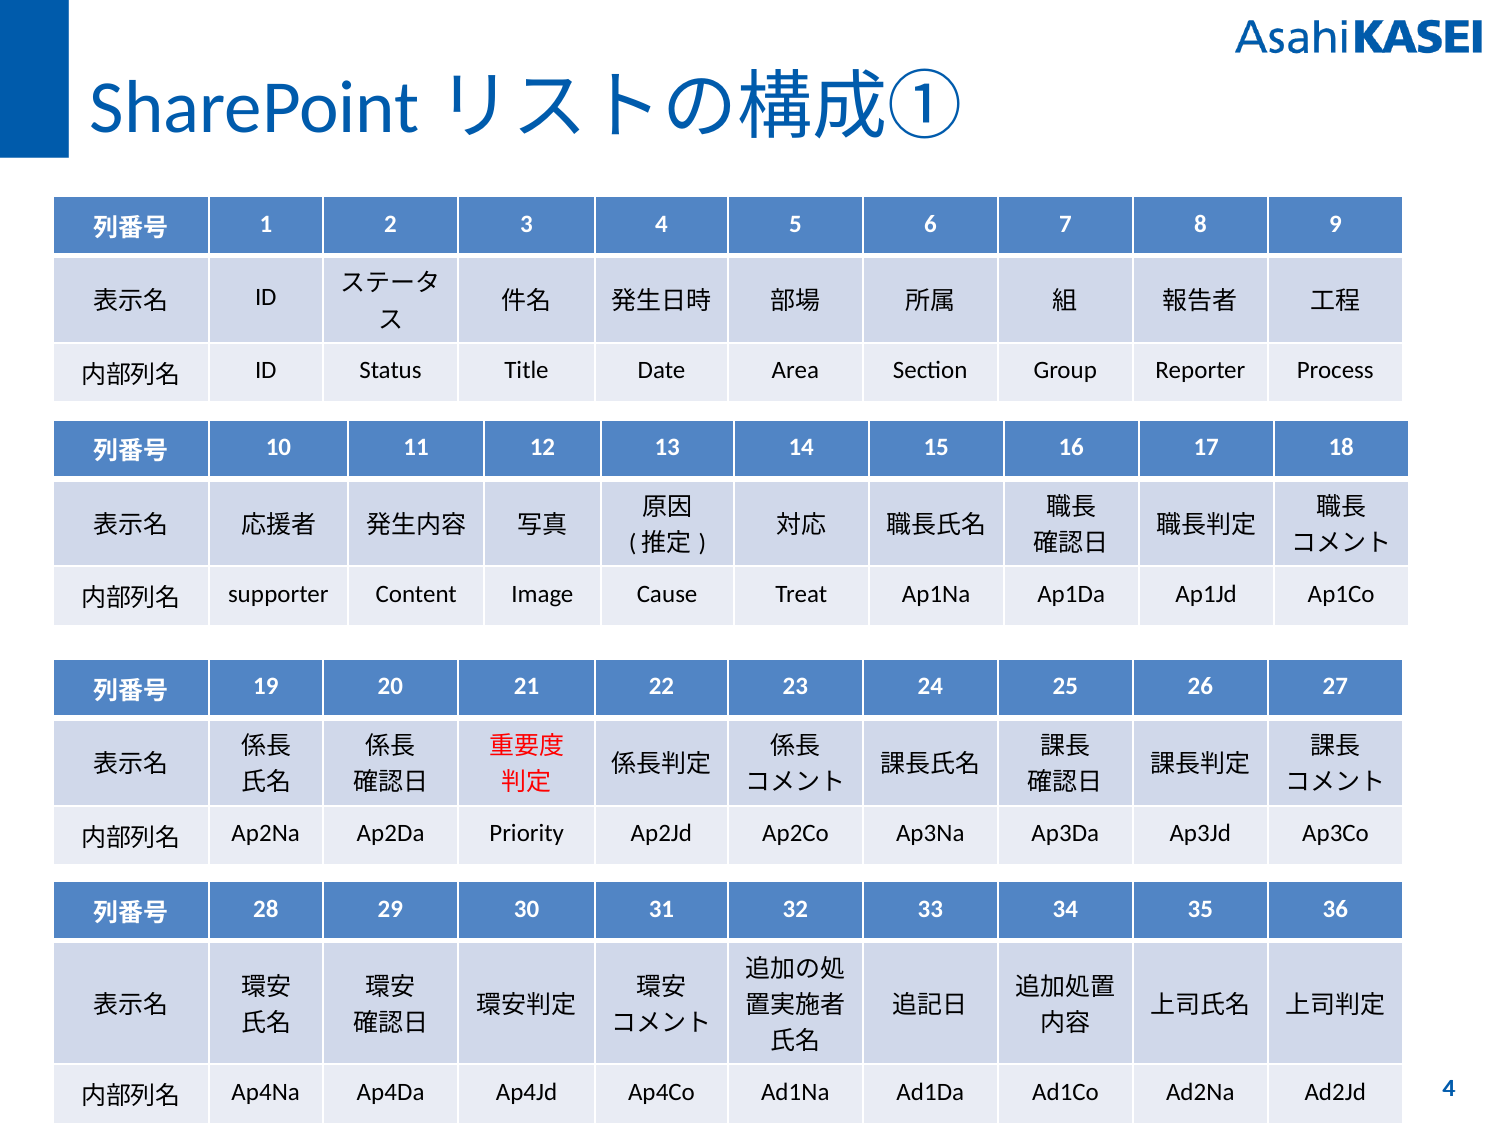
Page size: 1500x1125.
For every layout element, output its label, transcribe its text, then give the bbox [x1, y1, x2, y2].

table_header 19 [210, 660, 322, 715]
table_header 12 [485, 421, 600, 476]
table_cell 職長 コメント [1275, 482, 1408, 565]
table_header 36 [1269, 882, 1402, 938]
table_cell 課長氏名 [864, 721, 997, 805]
table_cell 組 [999, 258, 1132, 342]
table_header 32 [729, 882, 862, 938]
table_header 7 [999, 197, 1132, 253]
table_cell Ap1Jd [1140, 567, 1273, 625]
table_cell Ap4Na [210, 1065, 322, 1123]
table_cell Ap2Jd [596, 807, 727, 864]
table_cell 報告者 [1134, 258, 1267, 342]
table_cell 部場 [729, 258, 862, 342]
table_cell 表示名 [54, 721, 208, 805]
table_header 列番号 [54, 660, 208, 715]
table_header 21 [459, 660, 594, 715]
table_cell 原因 (推定) [602, 482, 733, 565]
table_cell 応援者 [210, 482, 347, 565]
table_cell 重要度 判定 [459, 721, 594, 805]
table_cell Ap4Jd [459, 1065, 594, 1123]
table_header 列番号 [54, 197, 208, 253]
table_cell 職長判定 [1140, 482, 1273, 565]
table_cell Status [324, 344, 457, 401]
table_cell 所属 [864, 258, 997, 342]
table_cell Ad1Na [729, 1065, 862, 1123]
table_header 9 [1269, 197, 1402, 253]
table_header 35 [1134, 882, 1267, 938]
table_cell Ap4Co [596, 1065, 727, 1123]
table_header 14 [735, 421, 868, 476]
table_cell 課長 コメント [1269, 721, 1402, 805]
table_cell Ap1Da [1005, 567, 1138, 625]
table_cell 内部列名 [54, 344, 208, 401]
table_cell 係長 確認日 [324, 721, 457, 805]
table_cell Ap2Co [729, 807, 862, 864]
table_cell 表示名 [54, 482, 208, 565]
picture [0, 0, 1500, 1125]
table_header 10 [210, 421, 347, 476]
table_header 11 [349, 421, 483, 476]
table_cell 課長判定 [1134, 721, 1267, 805]
table_cell supporter [210, 567, 347, 625]
table_cell Group [999, 344, 1132, 401]
table_cell 追加処置内容 [999, 943, 1132, 1063]
table_cell 表示名 [54, 943, 208, 1063]
table_cell Ap3Da [999, 807, 1132, 864]
table_cell 工程 [1269, 258, 1402, 342]
table_cell ID [210, 344, 322, 401]
table_cell Ap1Co [1275, 567, 1408, 625]
table_header 25 [999, 660, 1132, 715]
table_cell 職長氏名 [870, 482, 1003, 565]
table_header 3 [459, 197, 594, 253]
table_cell 係長 氏名 [210, 721, 322, 805]
table_cell 内部列名 [54, 1065, 208, 1123]
table_cell Date [596, 344, 727, 401]
table_cell 環安 氏名 [210, 943, 322, 1063]
table_cell Ap2Na [210, 807, 322, 864]
table_cell 係長判定 [596, 721, 727, 805]
table_cell 対応 [735, 482, 868, 565]
table_header 列番号 [54, 882, 208, 938]
table_cell Title [459, 344, 594, 401]
table_cell Ad2Jd [1269, 1065, 1402, 1123]
table_cell 件名 [459, 258, 594, 342]
table_cell 内部列名 [54, 807, 208, 864]
table_header 13 [602, 421, 733, 476]
table_cell 発生内容 [349, 482, 483, 565]
table_cell 追記日 [864, 943, 997, 1063]
table_header 17 [1140, 421, 1273, 476]
table_cell Treat [735, 567, 868, 625]
table_cell ステータス [324, 258, 457, 342]
table_cell 表示名 [54, 258, 208, 342]
table_cell 上司氏名 [1134, 943, 1267, 1063]
table_header 33 [864, 882, 997, 938]
table_header 5 [729, 197, 862, 253]
table_cell Section [864, 344, 997, 401]
table_header 24 [864, 660, 997, 715]
table_header 18 [1275, 421, 1408, 476]
table_cell 環安判定 [459, 943, 594, 1063]
table_header 28 [210, 882, 322, 938]
table_header 6 [864, 197, 997, 253]
table_header 1 [210, 197, 322, 253]
table_header 30 [459, 882, 594, 938]
table_cell Ad1Co [999, 1065, 1132, 1123]
table_header 31 [596, 882, 727, 938]
table_header 20 [324, 660, 457, 715]
table_header 15 [870, 421, 1003, 476]
table_cell Ap3Jd [1134, 807, 1267, 864]
table_header 16 [1005, 421, 1138, 476]
table_header 29 [324, 882, 457, 938]
table_cell Cause [602, 567, 733, 625]
table_cell 職長 確認日 [1005, 482, 1138, 565]
table_cell 上司判定 [1269, 943, 1402, 1063]
table_cell 発生日時 [596, 258, 727, 342]
table_cell Process [1269, 344, 1402, 401]
table_cell Priority [459, 807, 594, 864]
table_header 列番号 [54, 421, 208, 476]
table_header 23 [729, 660, 862, 715]
table_header 27 [1269, 660, 1402, 715]
table_cell Ap4Da [324, 1065, 457, 1123]
table_cell 係長 コメント [729, 721, 862, 805]
table_cell Ap3Co [1269, 807, 1402, 864]
table_cell Area [729, 344, 862, 401]
table_cell 追加の処置実施者氏名 [729, 943, 862, 1063]
table_cell Ap3Na [864, 807, 997, 864]
table_header 8 [1134, 197, 1267, 253]
table_header 22 [596, 660, 727, 715]
table_header 2 [324, 197, 457, 253]
title SharePointリストの構成① [75, 38, 1425, 155]
table_cell Image [485, 567, 600, 625]
table_cell Reporter [1134, 344, 1267, 401]
table_cell 環安 コメント [596, 943, 727, 1063]
table_cell Content [349, 567, 483, 625]
table_cell 内部列名 [54, 567, 208, 625]
table_cell Ad2Na [1134, 1065, 1267, 1123]
table_header 26 [1134, 660, 1267, 715]
table_cell 課長 確認日 [999, 721, 1132, 805]
table_cell 環安 確認日 [324, 943, 457, 1063]
table_cell Ad1Da [864, 1065, 997, 1123]
table_header 4 [596, 197, 727, 253]
table_cell Ap1Na [870, 567, 1003, 625]
table_cell ID [210, 258, 322, 342]
table_header 34 [999, 882, 1132, 938]
table_cell Ap2Da [324, 807, 457, 864]
table_cell 写真 [485, 482, 600, 565]
